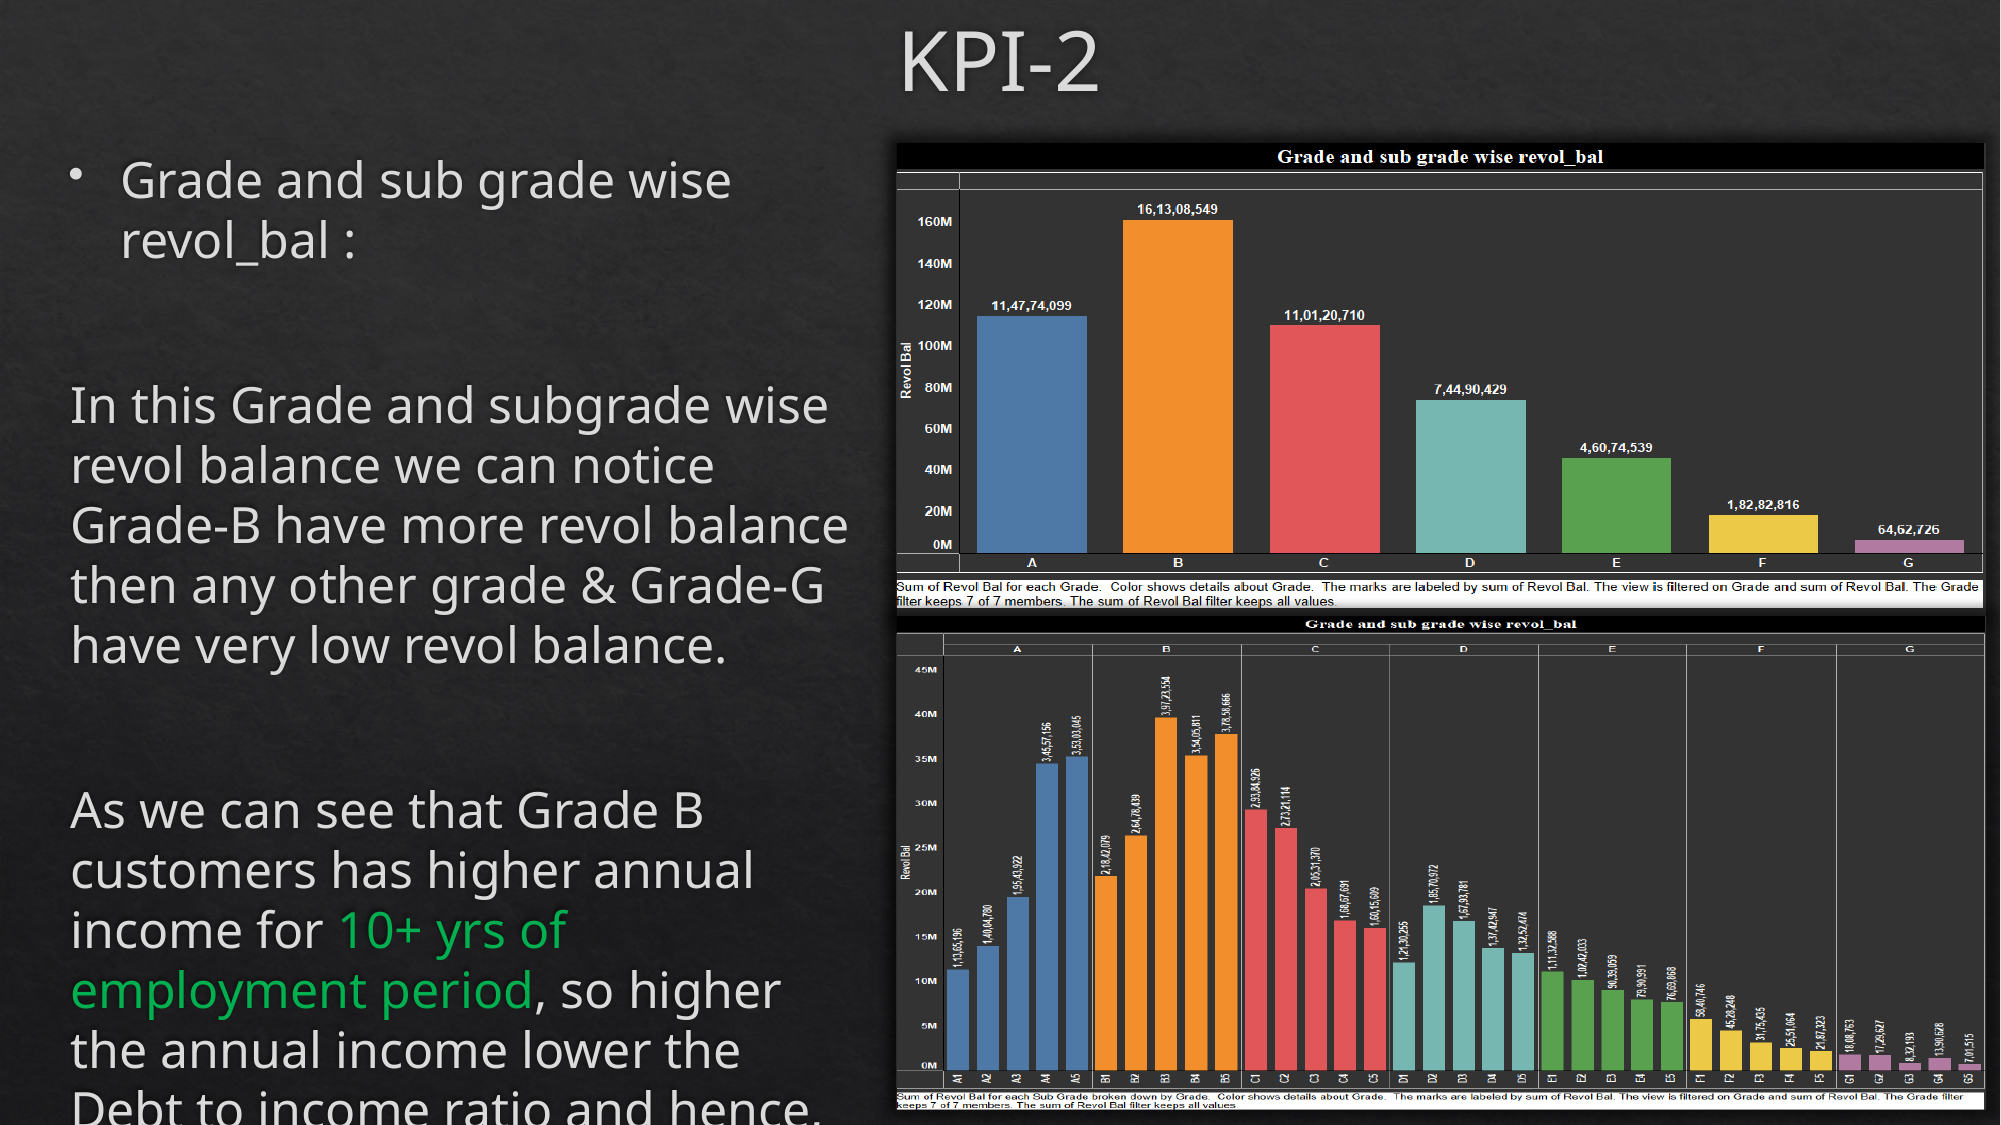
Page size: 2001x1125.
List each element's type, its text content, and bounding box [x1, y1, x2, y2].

picture [896, 142, 1987, 1110]
list Grade and sub grade wise revol_bal : In this Grade and subgrade wise revol balance we can notice Grade-B have more revol balance then any other grade & Grade-G have very low revol balance. As we can see that Grade B customers has higher annual income for 10+ yrs of employment period, so higher the annual income lower the Debt to income ratio and hence, more number of customers took loan in Grade B . Similary, it goes for other grades also B>A>C>D>E>F>G order for revol bal as per annual income [49, 140, 877, 1125]
title KPI-2 [150, 8, 1850, 108]
